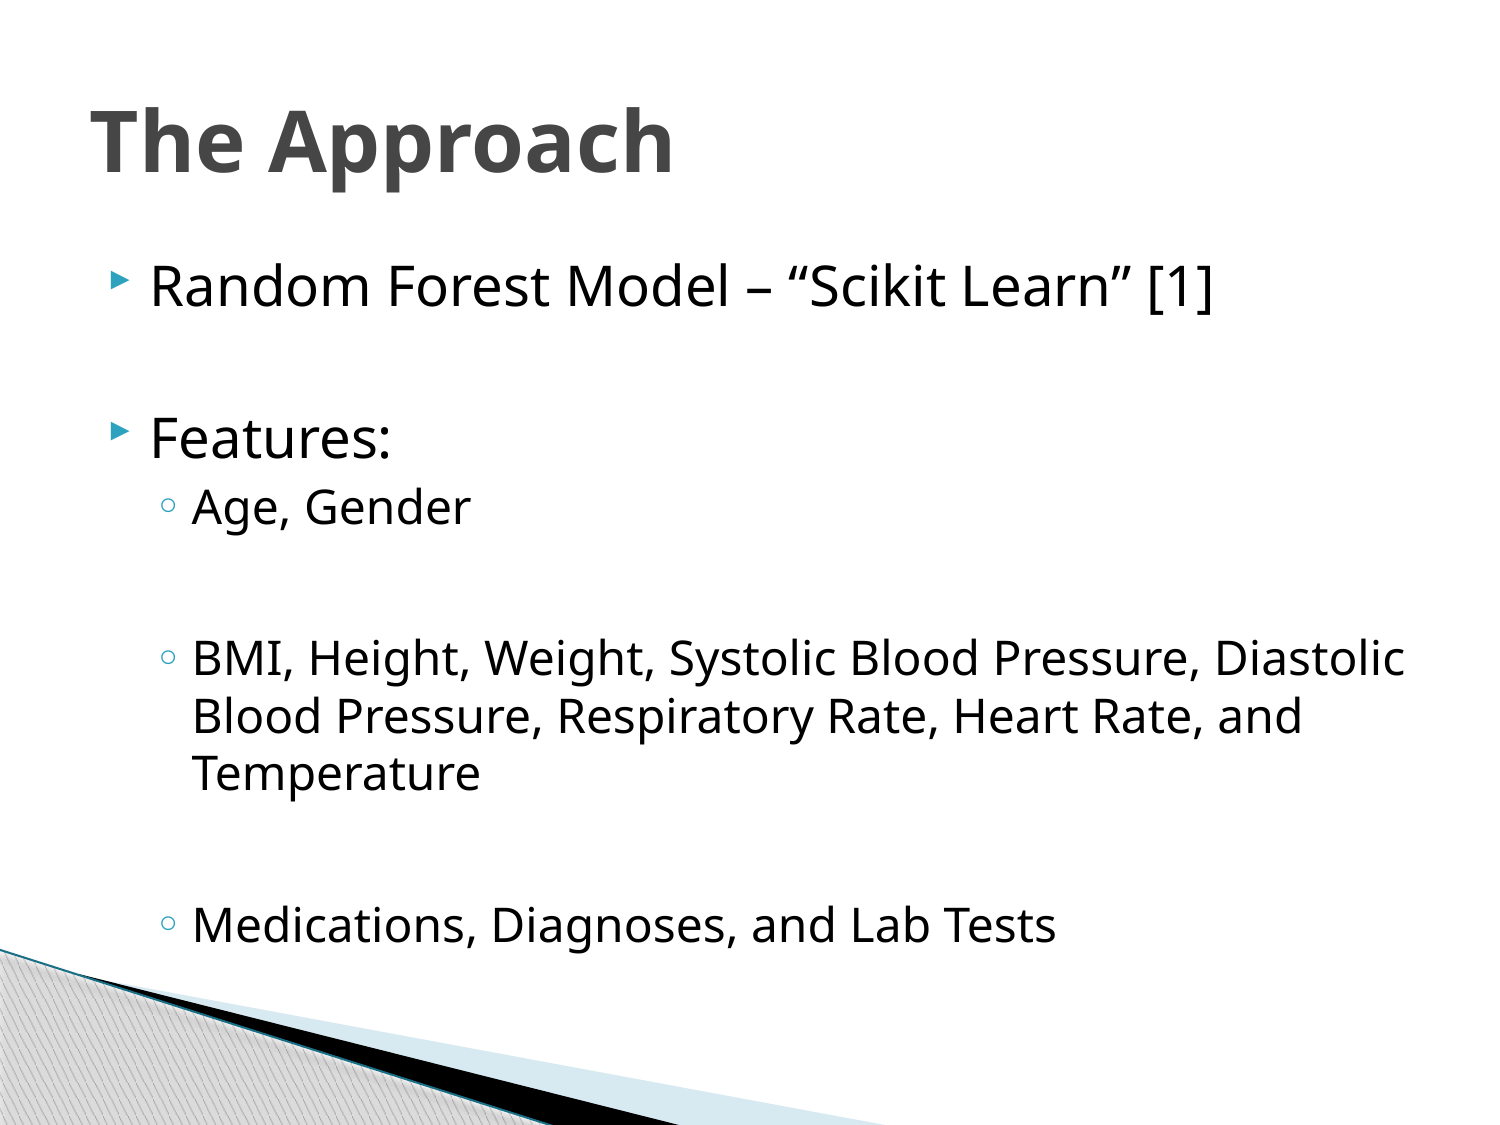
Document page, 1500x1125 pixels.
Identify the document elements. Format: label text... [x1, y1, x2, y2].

title The Approach [75, 45, 1425, 233]
list Random Forest Model – “Scikit Learn” [1] Features: Age, Gender BMI, Height, Weight, Systolic Blood Pressure, Diastolic Blood Pressure, Respiratory Rate, Heart Rate, and Temperature Medications, Diagnoses, and Lab Tests [75, 243, 1425, 986]
